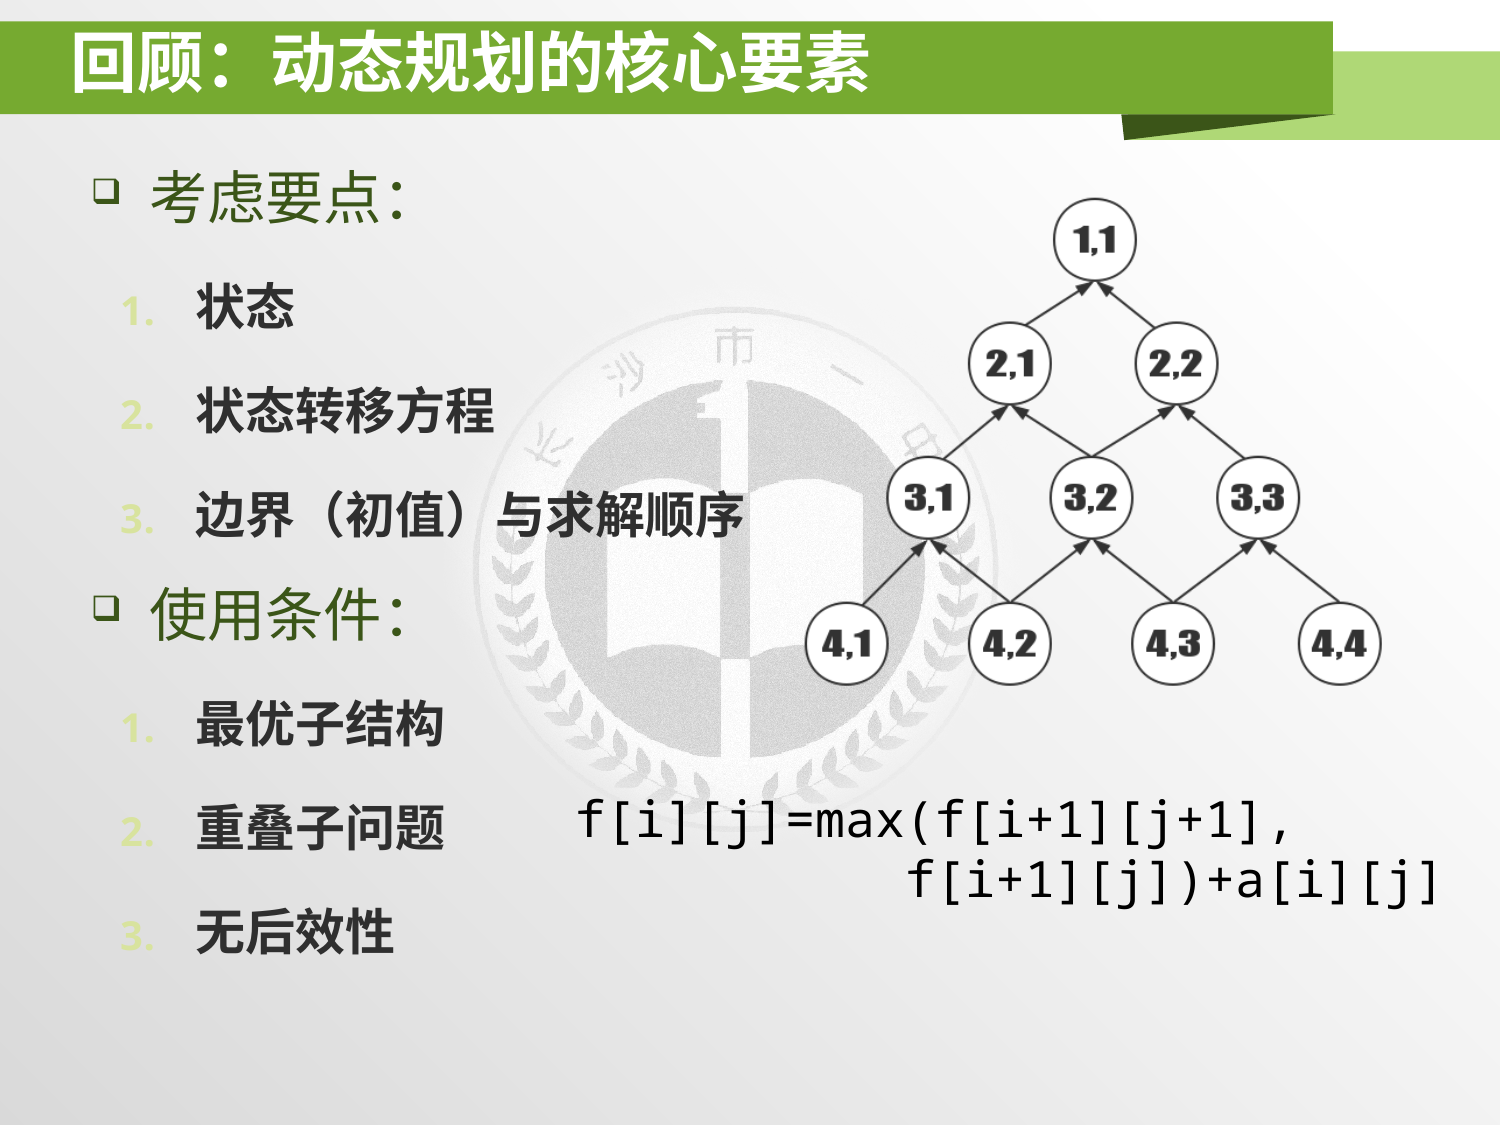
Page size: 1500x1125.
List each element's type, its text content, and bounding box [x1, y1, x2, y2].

title 回顾：动态规划的核心要素 [55, 25, 1318, 110]
list 考虑要点： 状态 状态转移方程 边界（初值）与求解顺序 使用条件： 最优子结构 重叠子问题 无后效性 [75, 157, 1418, 1052]
text_box f[i][j]=max(f[i+1][j+1], f[i+1][j])+a[i][j] [560, 780, 1500, 915]
picture [749, 143, 1418, 722]
